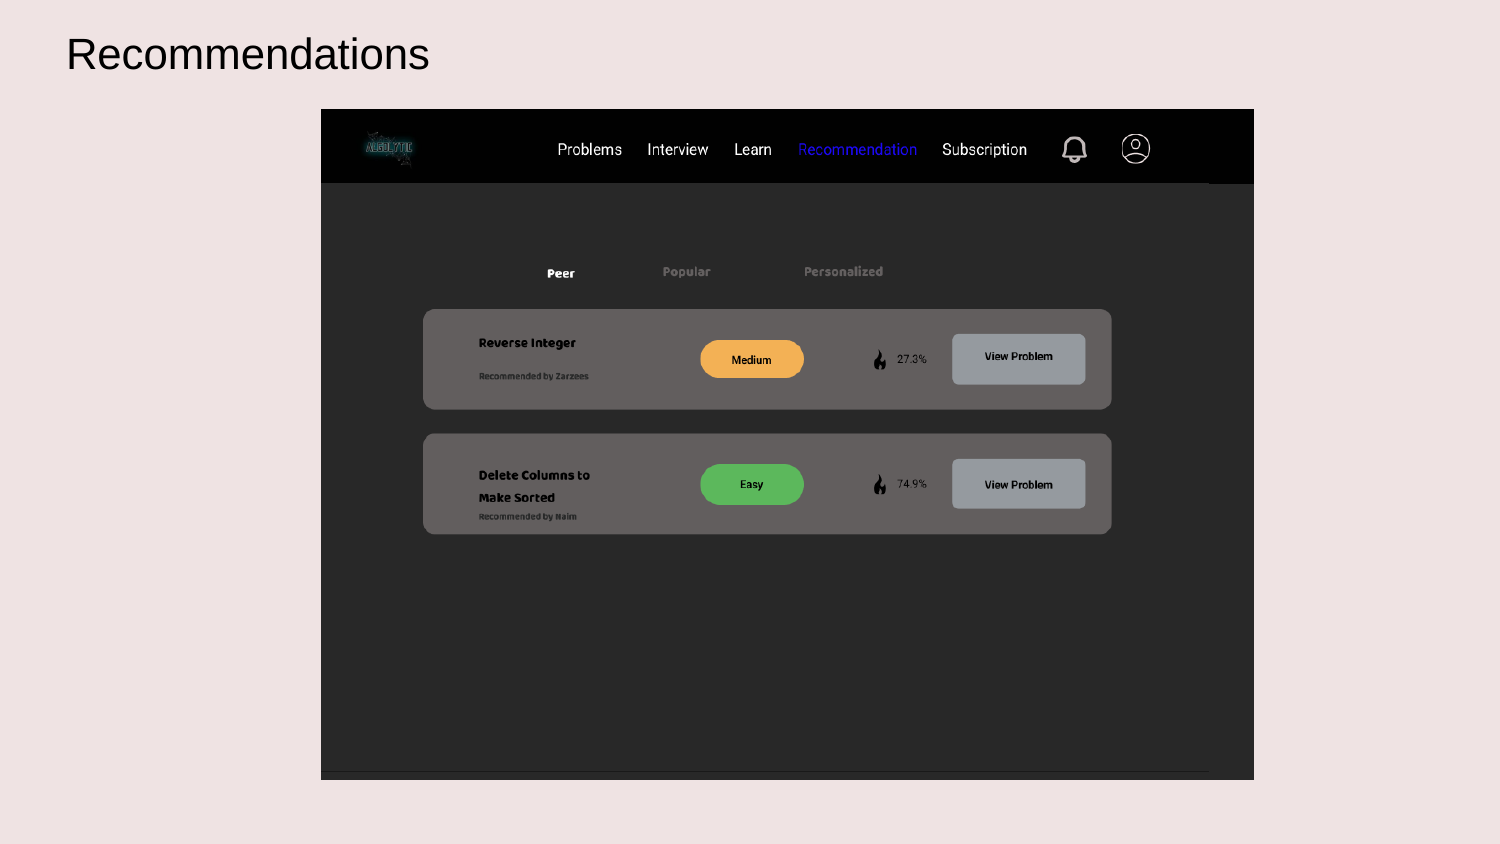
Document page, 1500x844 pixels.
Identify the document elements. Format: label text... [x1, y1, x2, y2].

title Recommendations [51, 15, 1449, 110]
picture [321, 108, 1254, 794]
